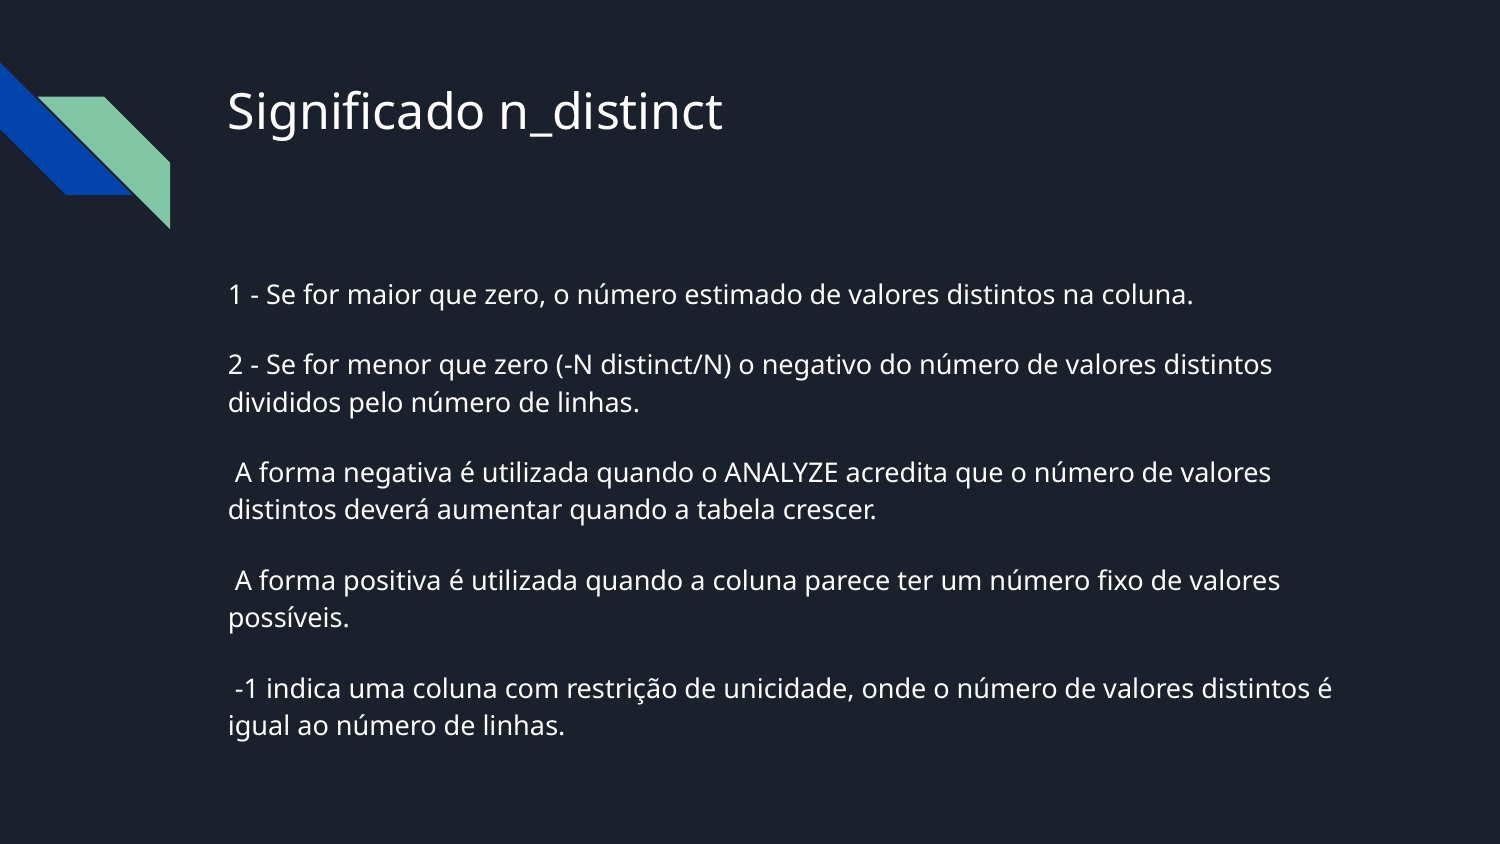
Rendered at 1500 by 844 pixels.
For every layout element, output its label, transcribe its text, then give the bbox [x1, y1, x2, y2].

list 1 - Se for maior que zero, o número estimado de valores distintos na coluna. 2 - Se for menor que zero (-N distinct/N) o negativo do número de valores distintos divididos pelo número de linhas. A forma negativa é utilizada quando o ANALYZE acredita que o número de valores distintos deverá aumentar quando a tabela crescer. A forma positiva é utilizada quando a coluna parece ter um número fixo de valores possíveis. -1 indica uma coluna com restrição de unicidade, onde o número de valores distintos é igual ao número de linhas. [212, 257, 1368, 735]
title Significado n_distinct [212, 64, 1368, 215]
